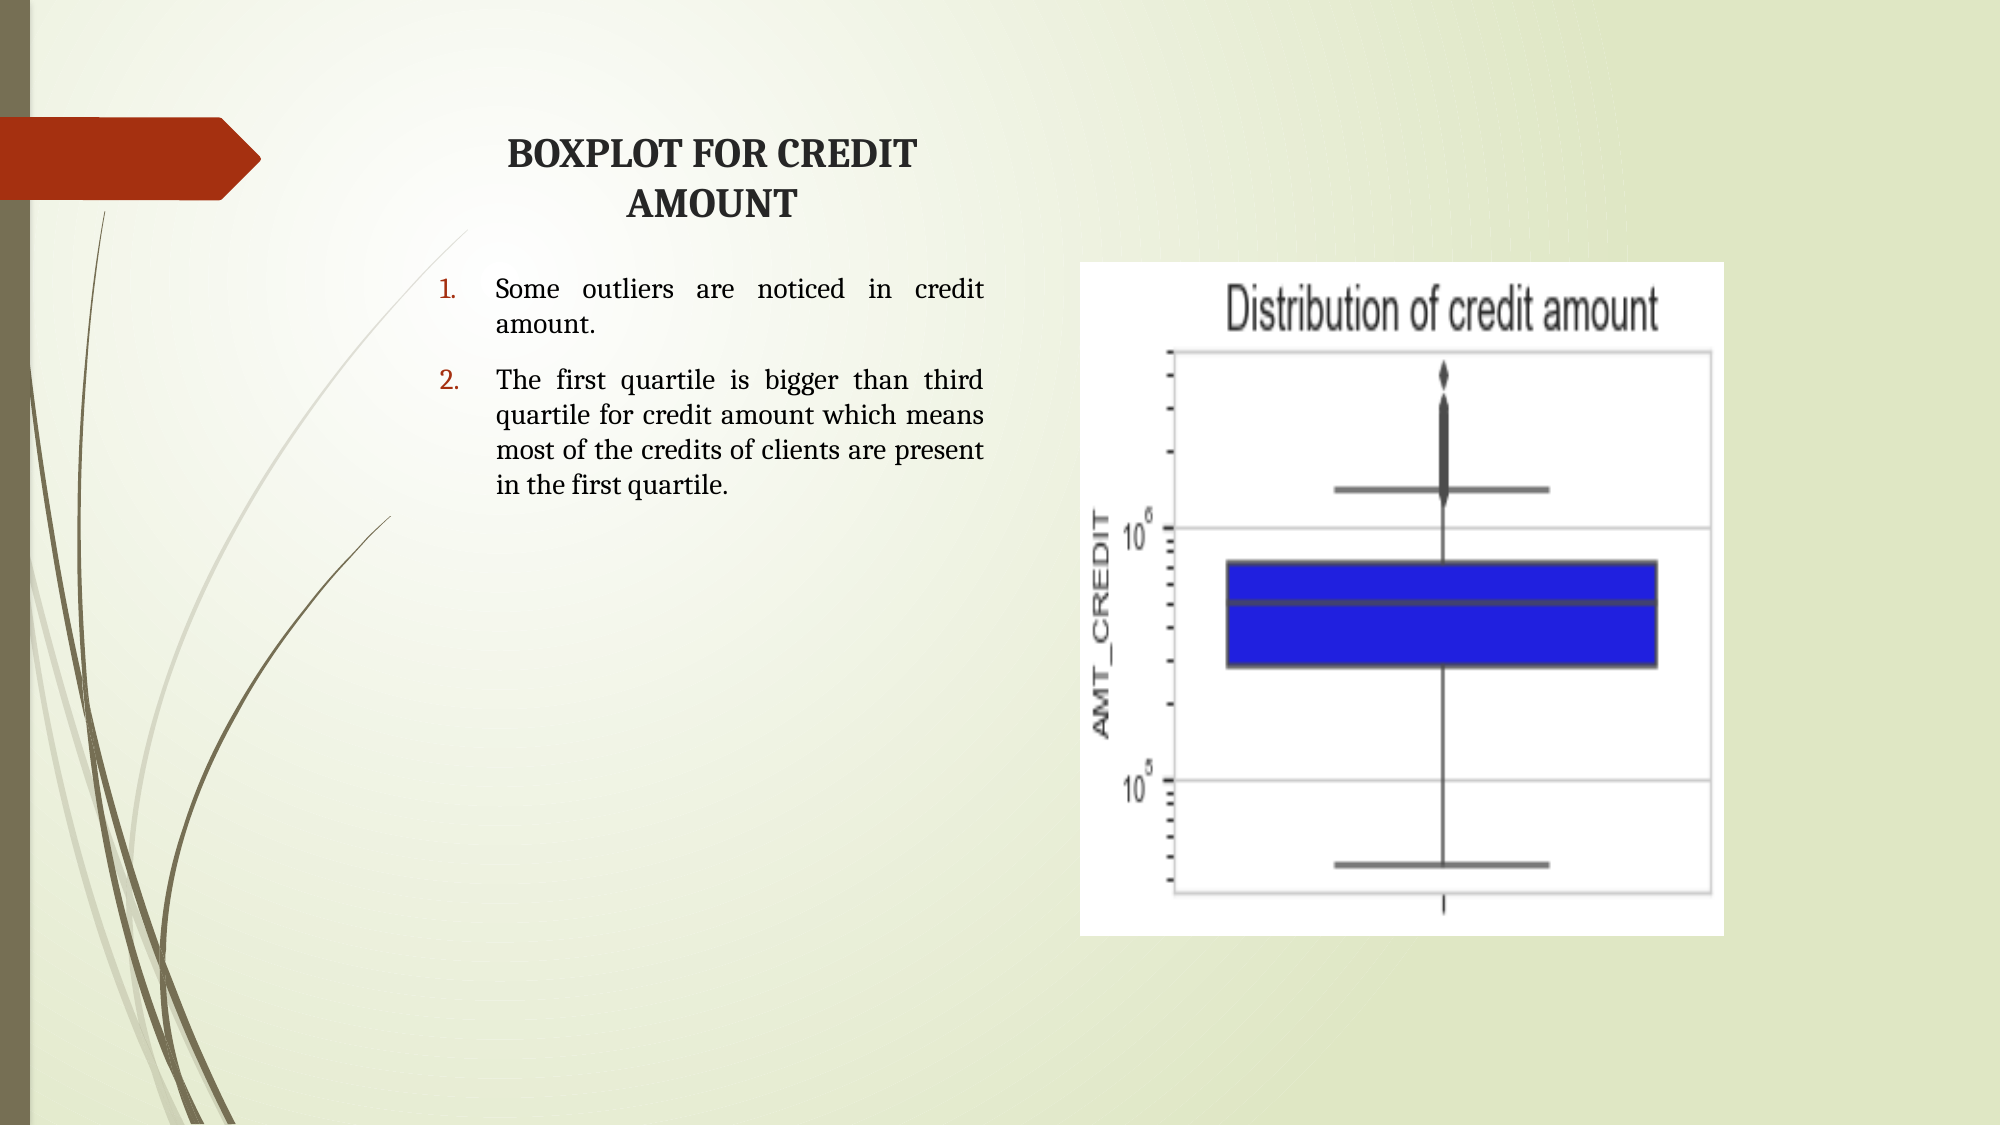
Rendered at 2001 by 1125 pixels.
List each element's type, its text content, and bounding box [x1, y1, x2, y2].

title BOXPLOT FOR CREDIT AMOUNT [424, 73, 1000, 234]
list Some outliers are noticed in credit amount. The first quartile is bigger than third quartile for credit amount which means most of the credits of clients are present in the first quartile. [424, 262, 1000, 962]
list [1080, 261, 1725, 936]
